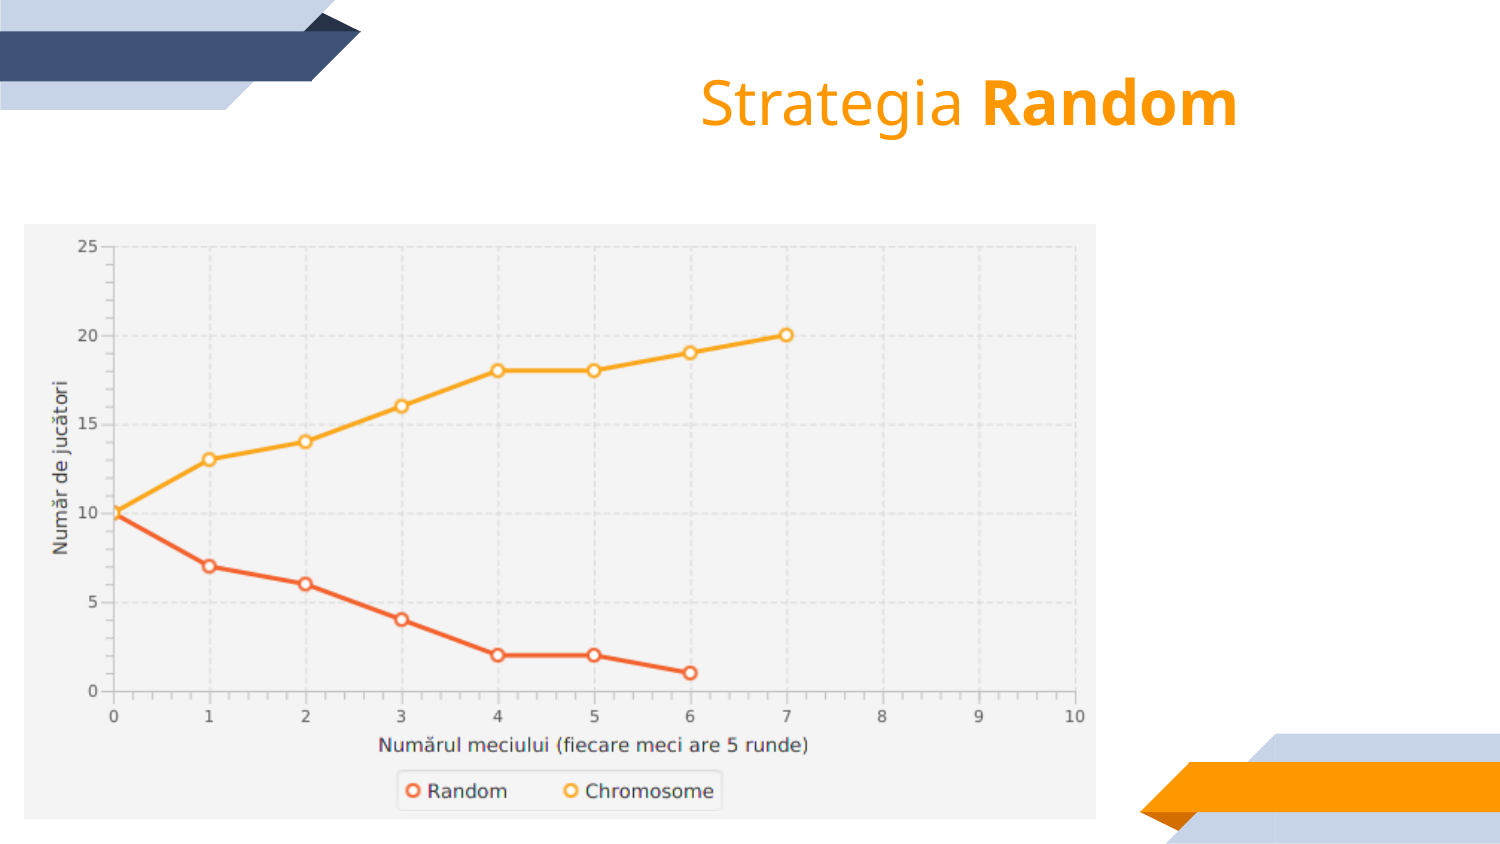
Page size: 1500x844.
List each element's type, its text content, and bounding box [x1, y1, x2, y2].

picture [24, 223, 1096, 819]
title Strategia Random [383, 1, 1500, 200]
